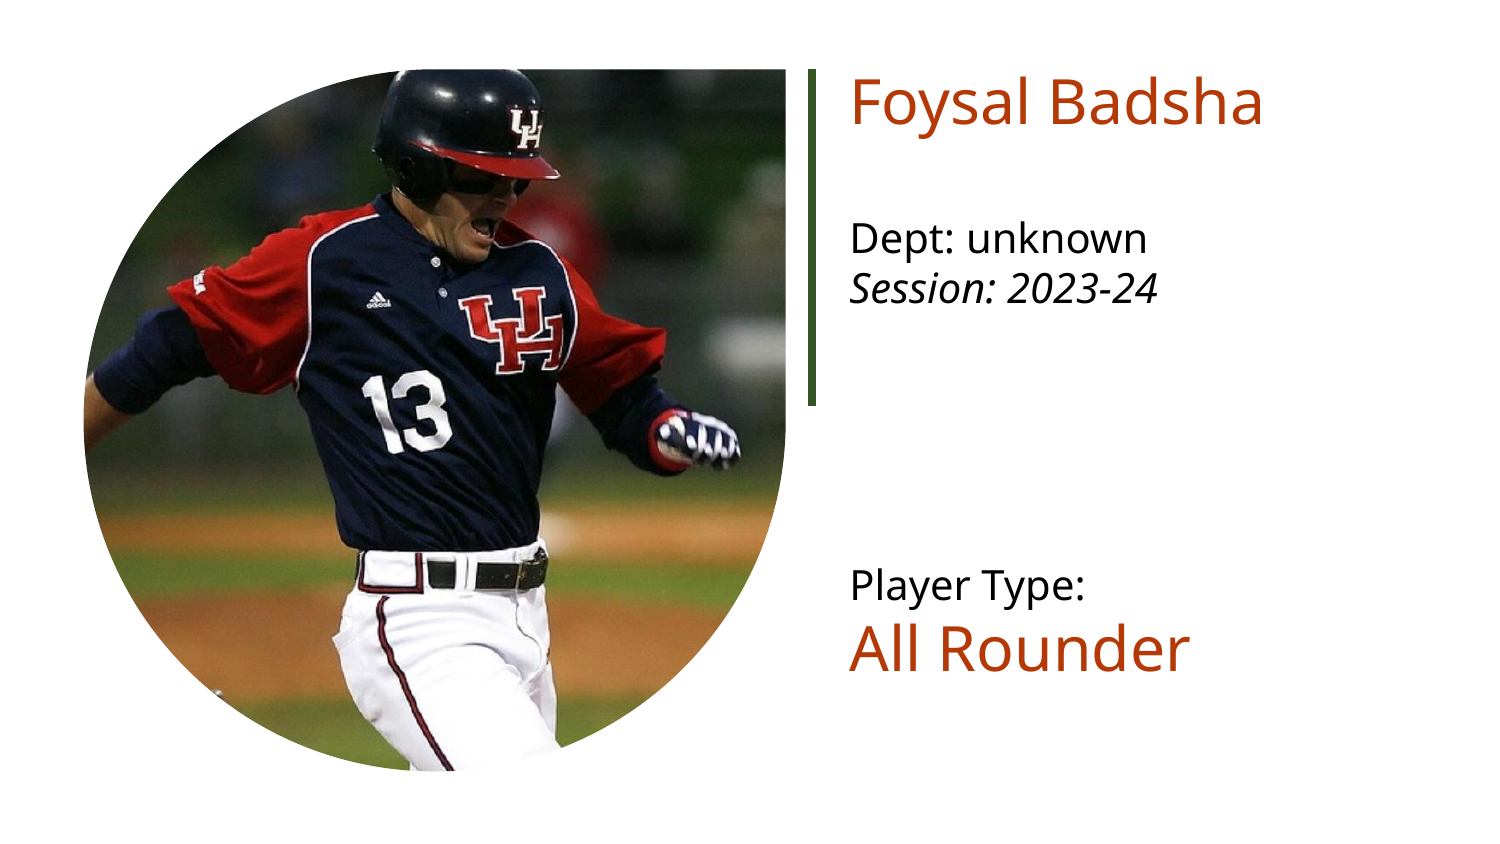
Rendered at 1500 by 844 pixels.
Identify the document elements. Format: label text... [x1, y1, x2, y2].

picture [83, 69, 786, 772]
text_box Foysal Badsha Dept: unknown Session: 2023-24 Player Type: All Rounder [838, 56, 1420, 690]
